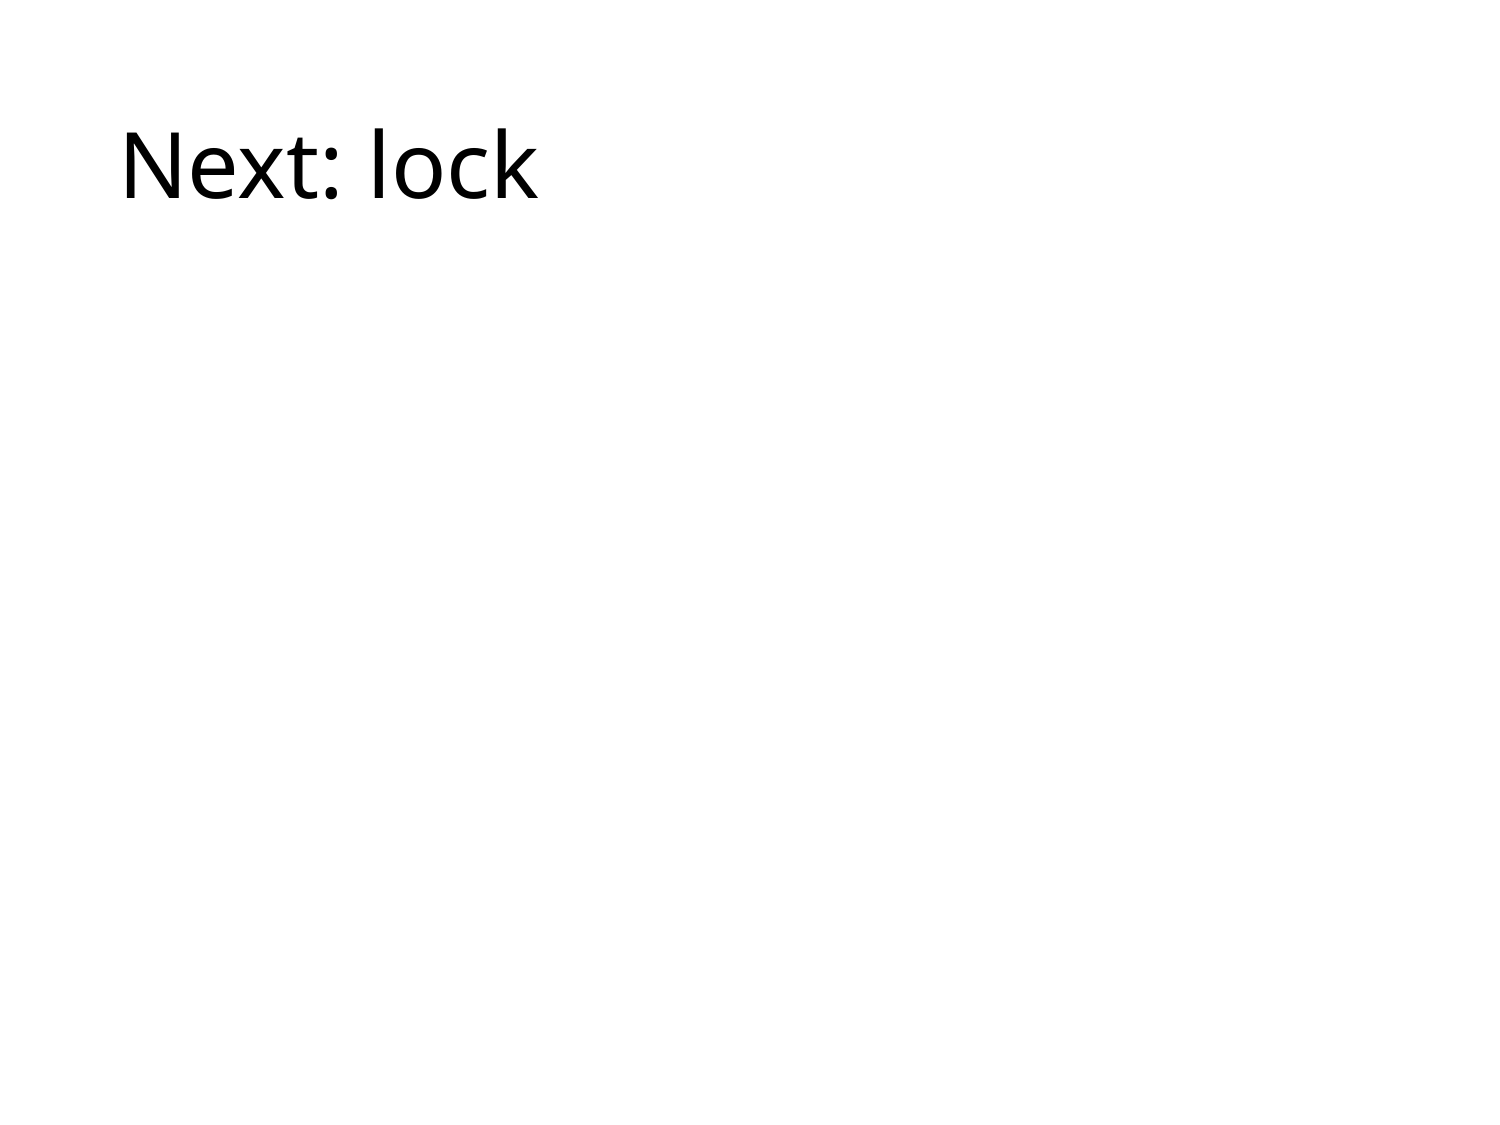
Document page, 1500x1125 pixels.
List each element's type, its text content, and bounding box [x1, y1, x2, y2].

title Next: lock [103, 59, 1397, 278]
